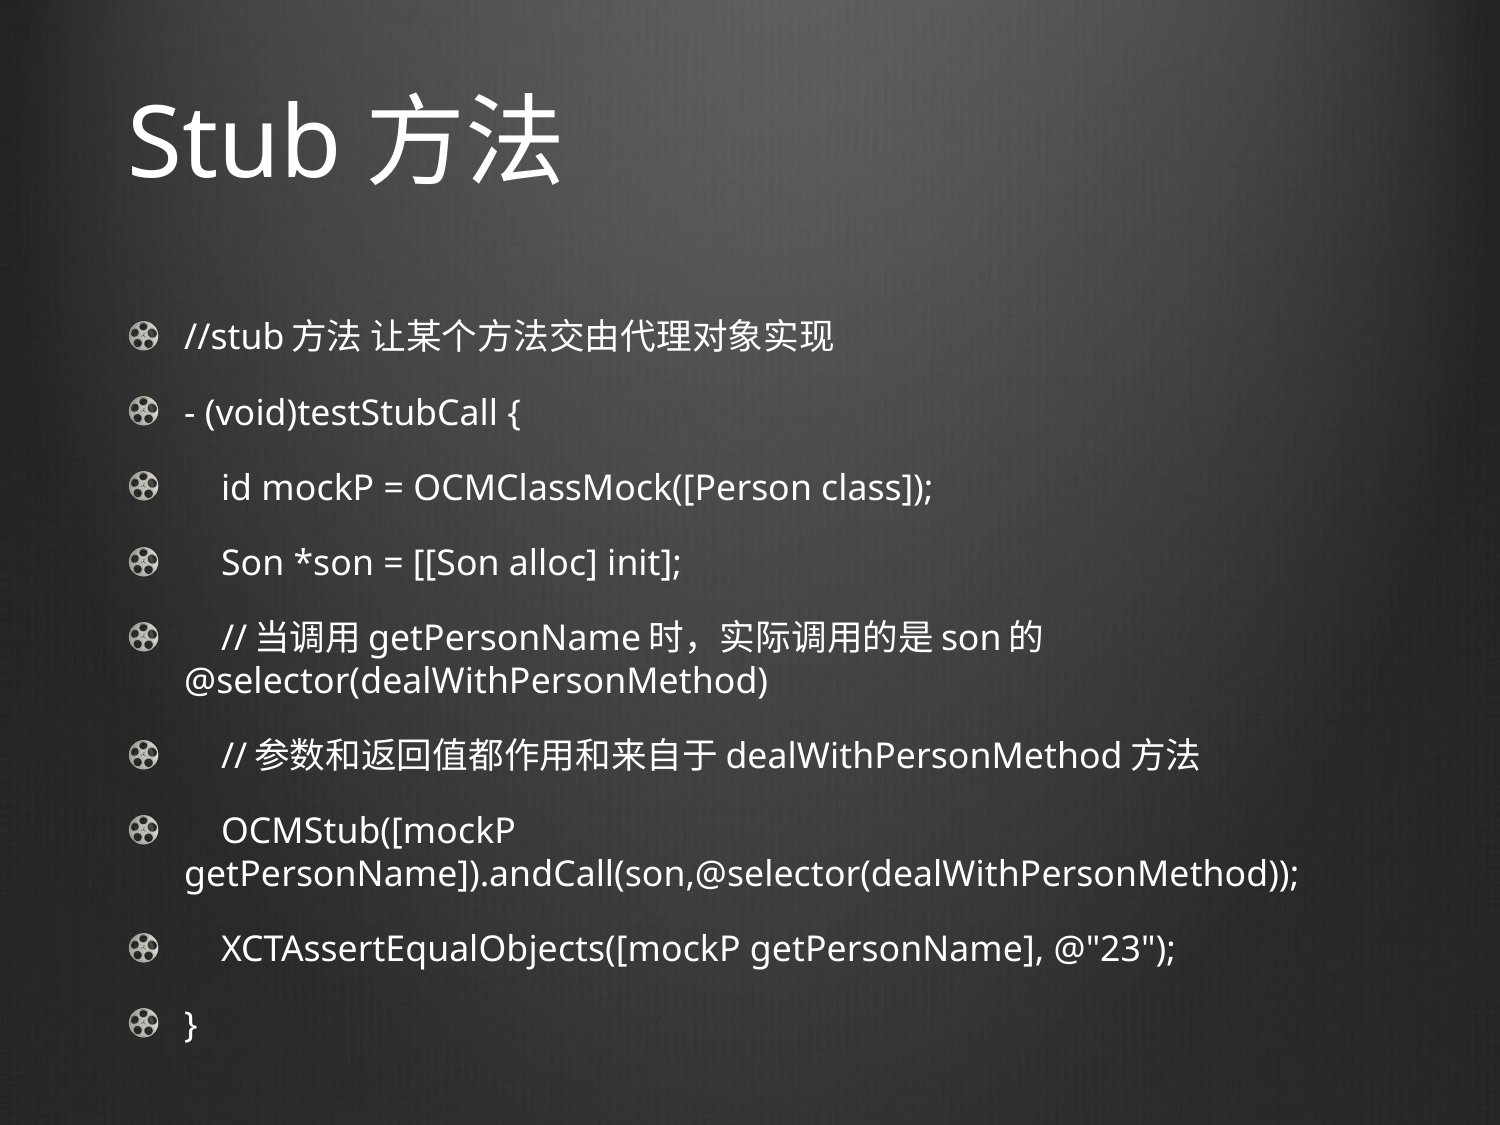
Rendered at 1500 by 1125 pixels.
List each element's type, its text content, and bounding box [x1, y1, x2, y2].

picture [127, 394, 160, 427]
list //stub方法 让某个方法交由代理对象实现 - (void)testStubCall { id mockP = OCMClassMock([Person class]); Son *son = [[Son alloc] init]; //当调用getPersonName时，实际调用的是son的@selector(dealWithPersonMethod) //参数和返回值都作用和来自于dealWithPersonMethod方法 OCMStub([mockP getPersonName]).andCall(son,@selector(dealWithPersonMethod)); XCTAssertEqualObjects([mockP getPersonName], @"23"); } [112, 306, 1388, 1057]
picture [127, 813, 160, 846]
title Stub方法 [112, 19, 1388, 255]
picture [127, 738, 160, 771]
picture [127, 620, 160, 653]
picture [127, 319, 160, 352]
picture [127, 545, 160, 578]
picture [127, 931, 160, 964]
picture [127, 1006, 160, 1039]
picture [127, 469, 160, 502]
